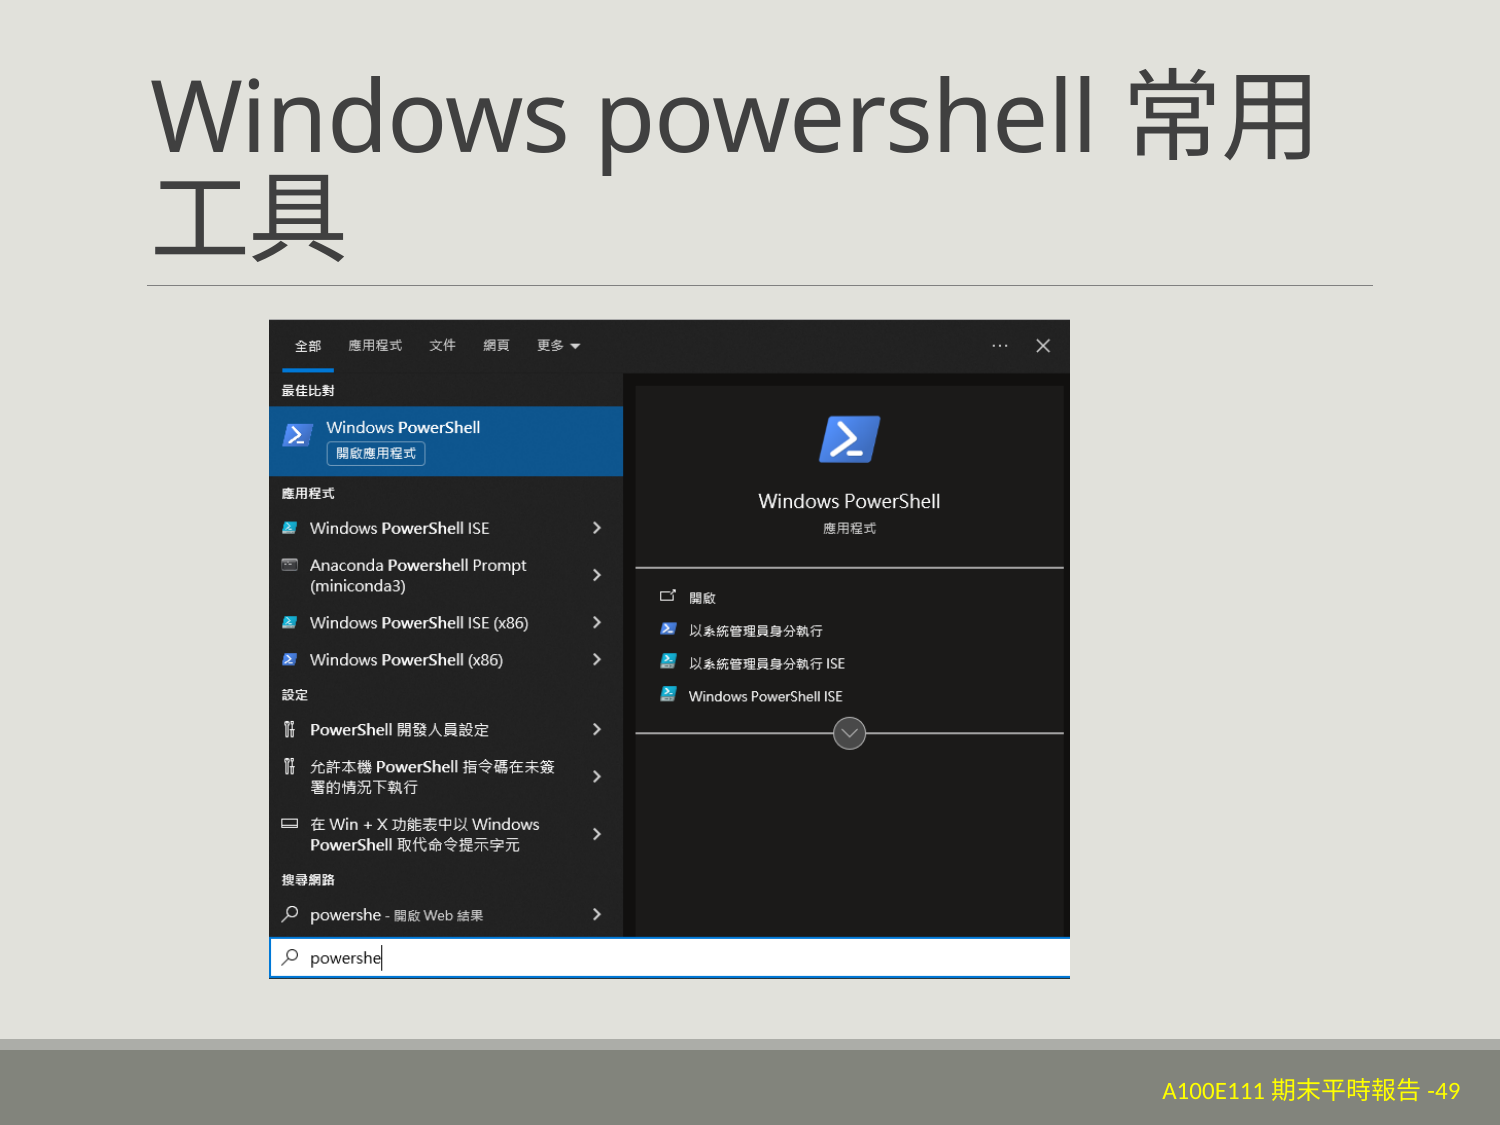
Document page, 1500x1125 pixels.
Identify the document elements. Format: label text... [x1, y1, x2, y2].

title Windows powershell常用工具 [135, 44, 1373, 283]
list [269, 318, 1070, 980]
slide_number A100E111期末平時報告-49 [1095, 1059, 1476, 1120]
